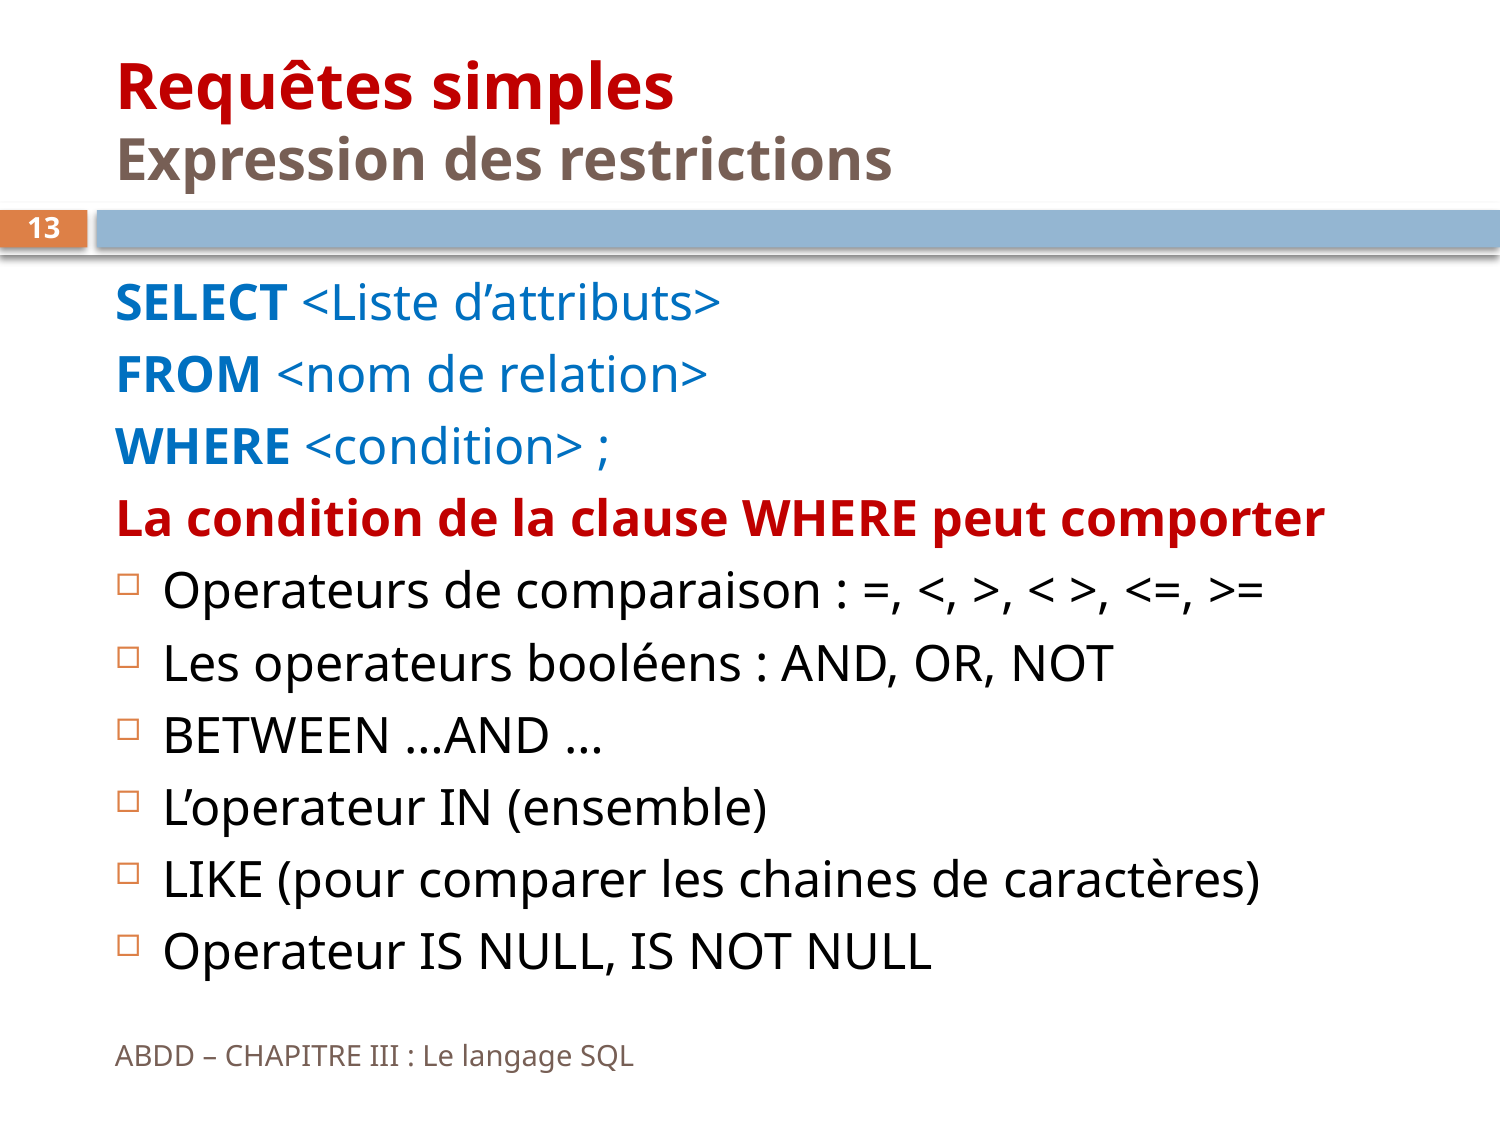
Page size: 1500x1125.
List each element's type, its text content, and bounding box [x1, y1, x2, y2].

slide_number 13 [0, 208, 88, 249]
footer ABDD – CHAPITRE III : Le langage SQL [99, 1024, 1454, 1085]
list SELECT <Liste d’attributs> FROM <nom de relation> WHERE <condition> ; La condition de la clause WHERE peut comporter Operateurs de comparaison : =, <, >, < >, <=, >= Les operateurs booléens : AND, OR, NOT BETWEEN …AND … L’operateur IN (ensemble) LIKE (pour comparer les chaines de caractères) Operateur IS NULL, IS NOT NULL [100, 262, 1438, 1000]
title Requêtes simples Expression des restrictions [100, 37, 1438, 200]
